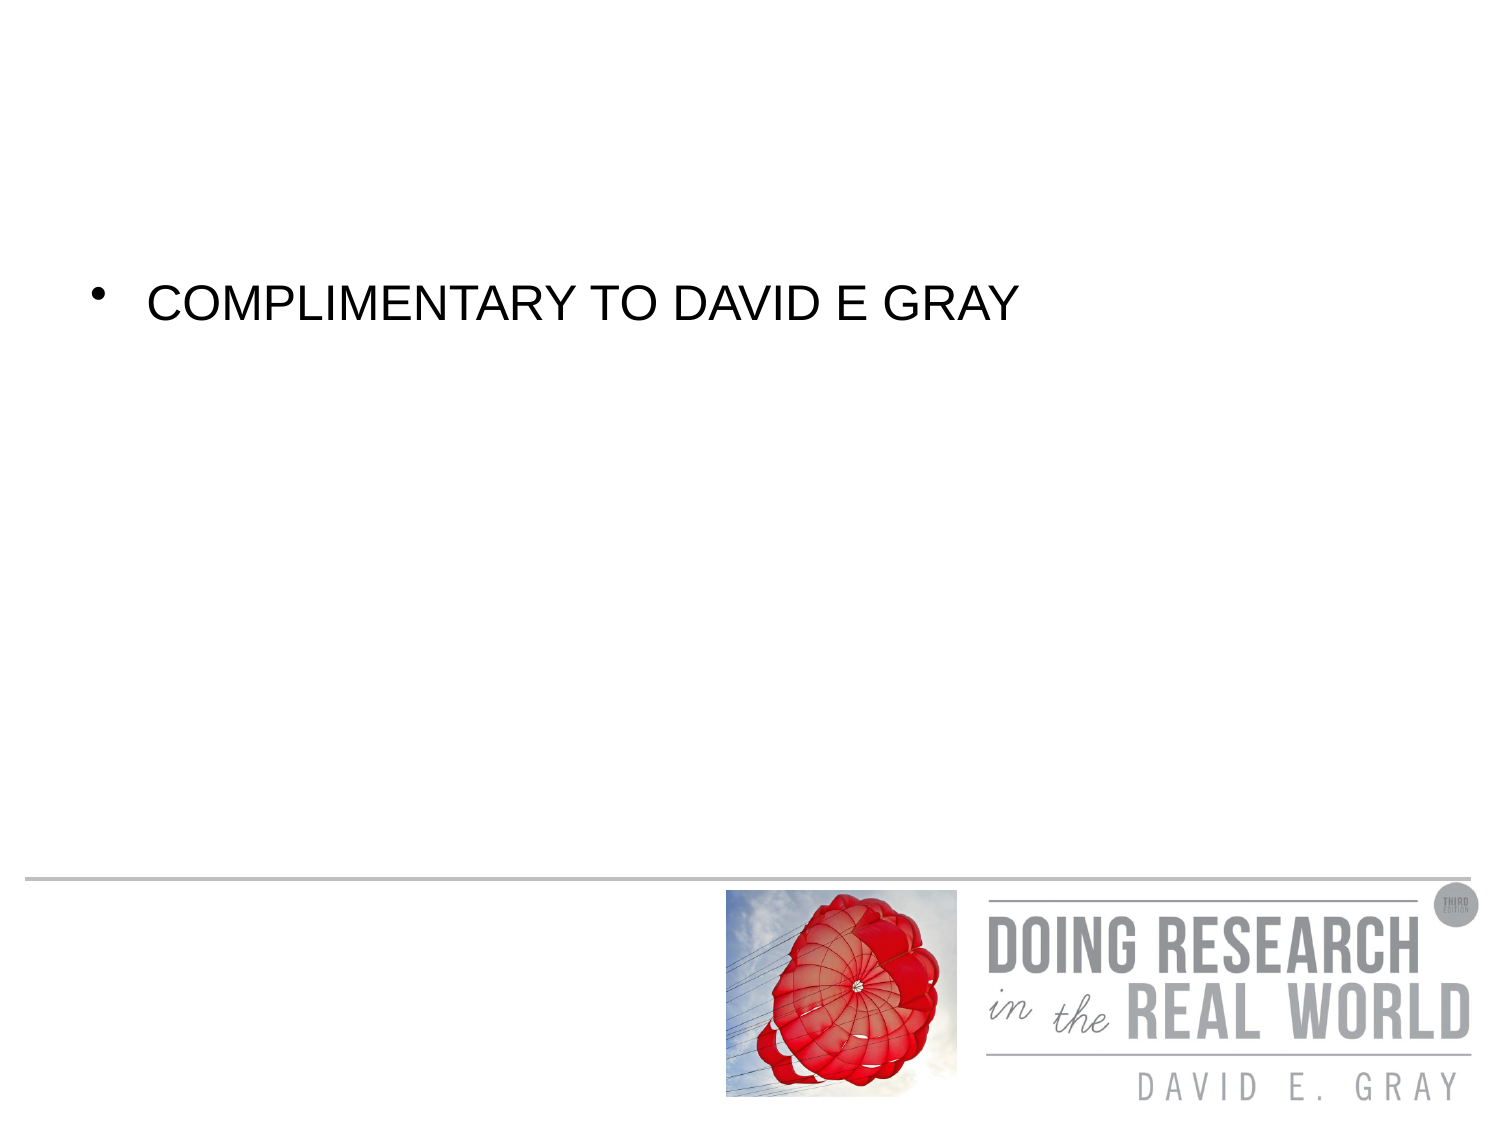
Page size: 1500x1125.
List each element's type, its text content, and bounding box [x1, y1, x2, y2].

picture [726, 834, 1500, 1124]
list COMPLIMENTARY TO DAVID E GRAY [75, 262, 1425, 1005]
